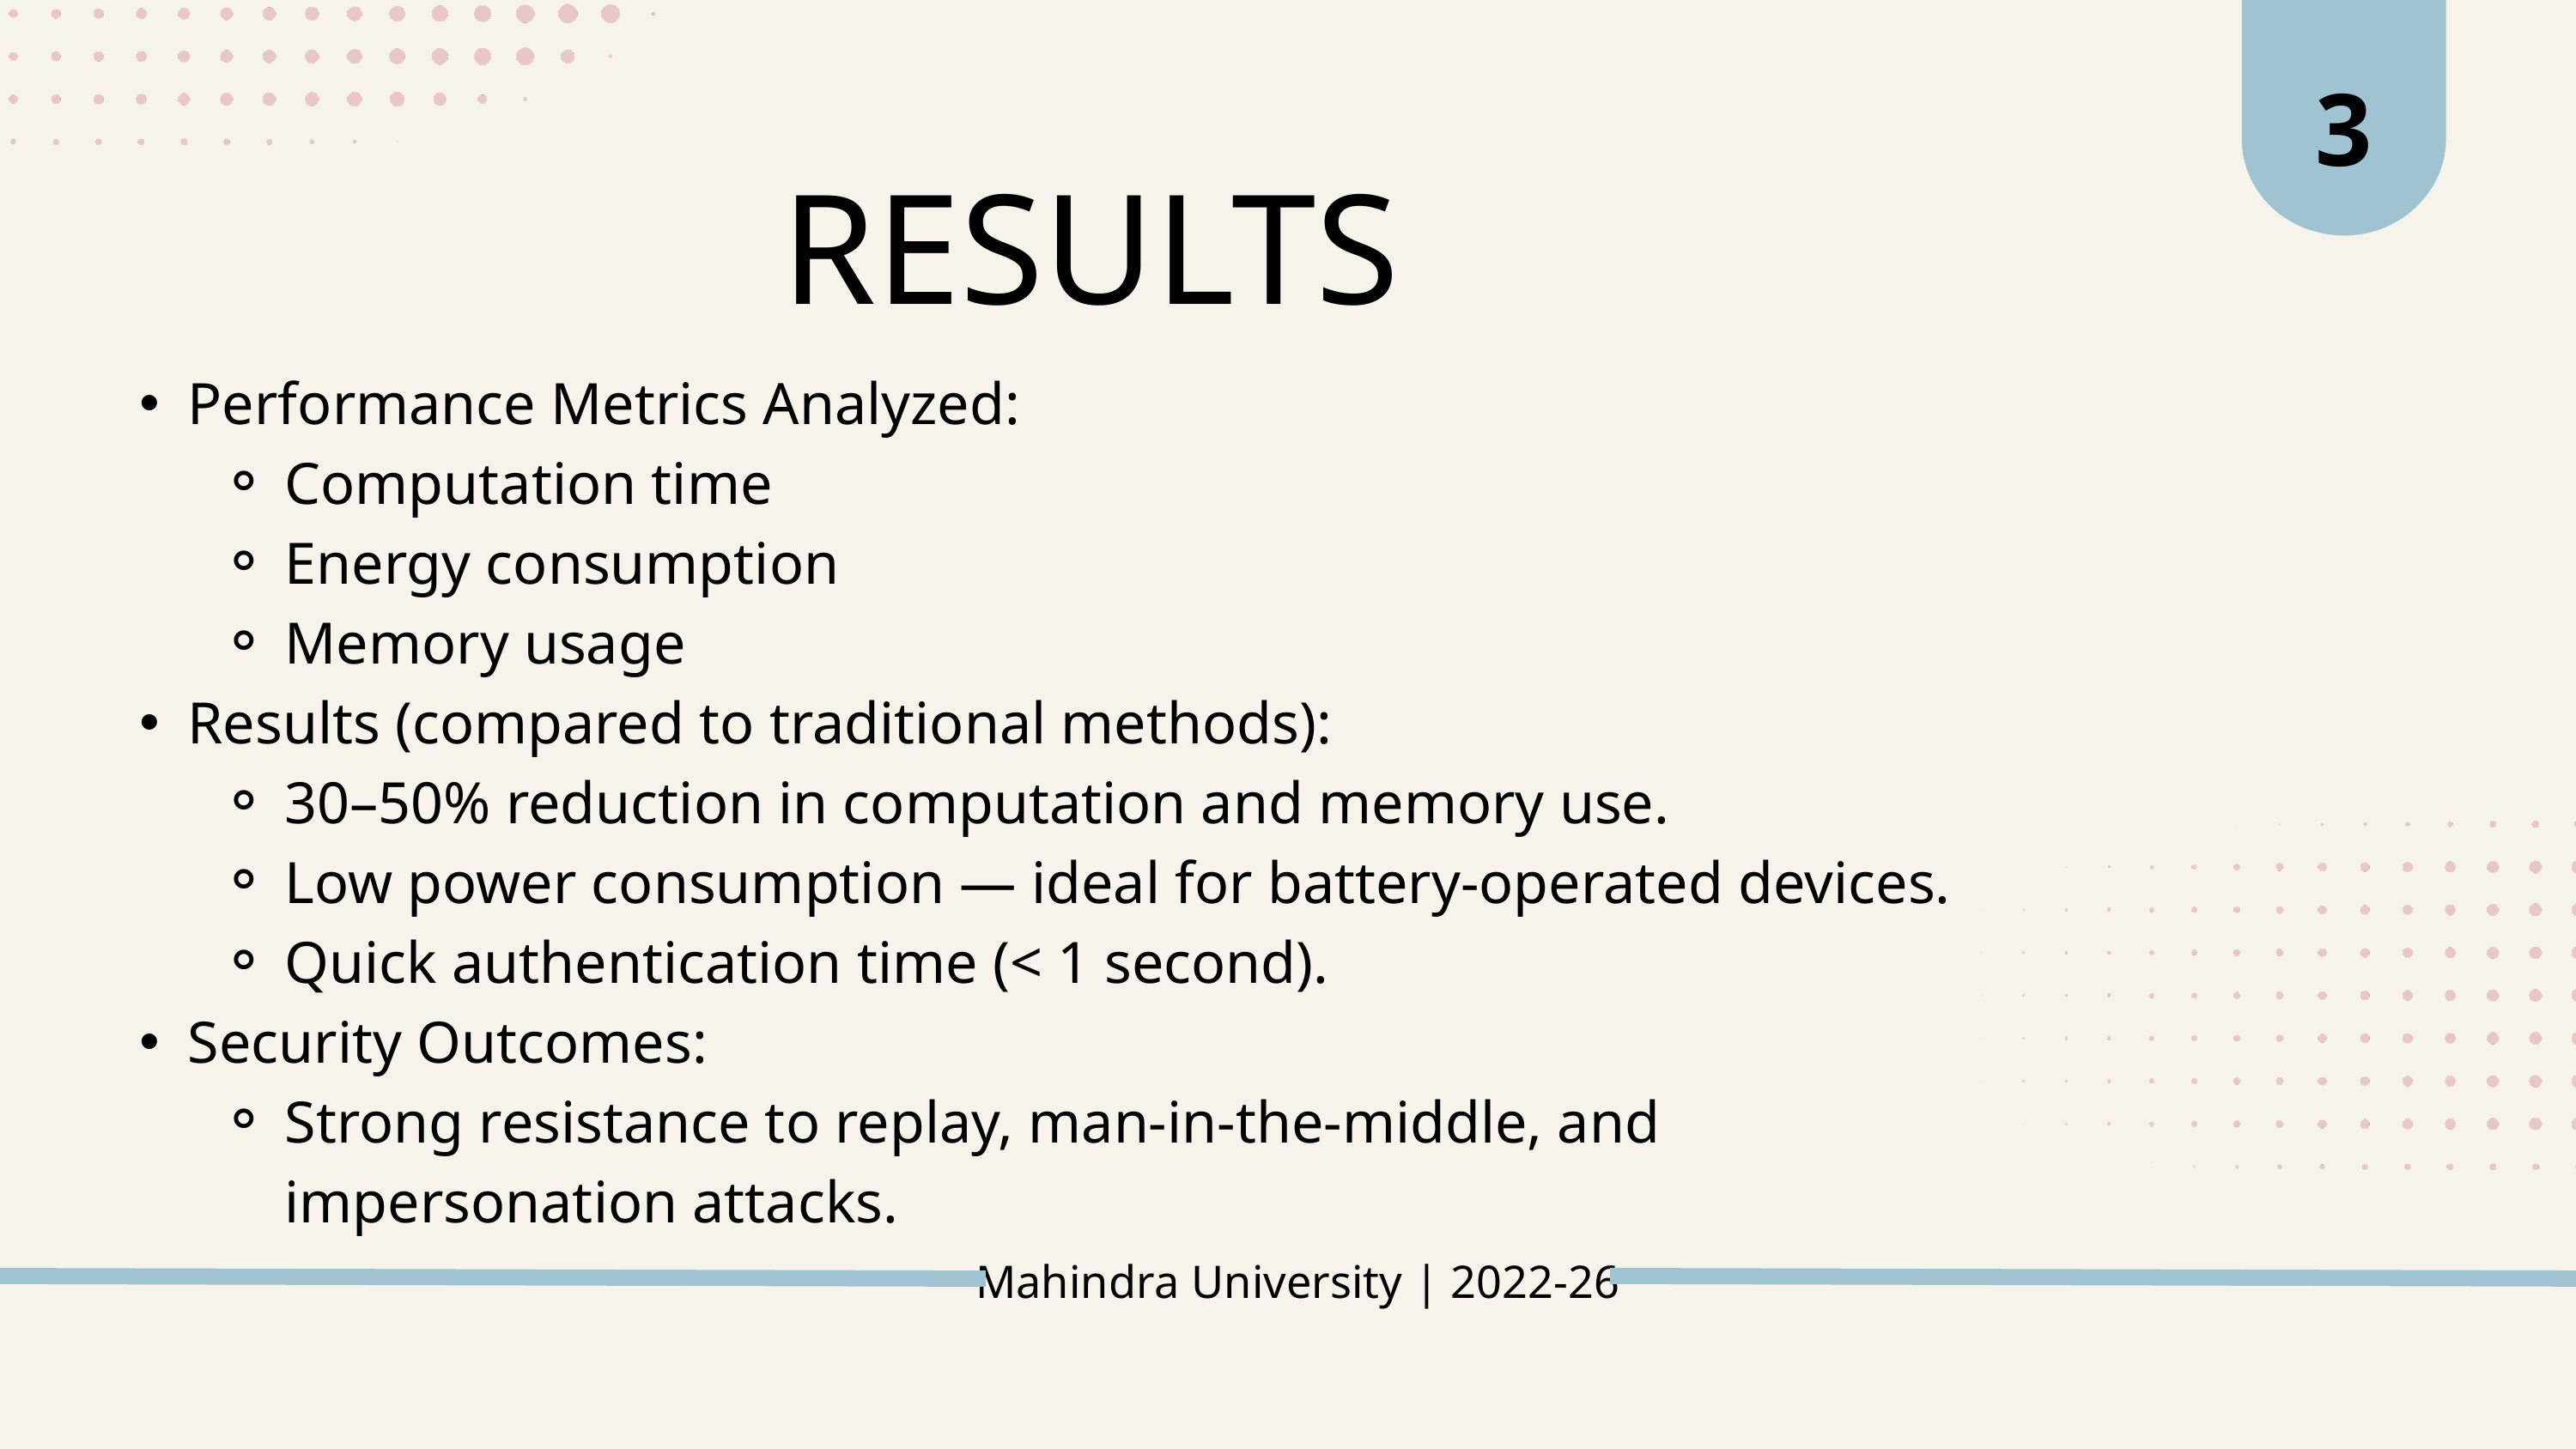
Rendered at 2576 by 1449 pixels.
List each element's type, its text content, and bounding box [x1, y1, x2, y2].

text_box Performance Metrics Analyzed: Computation time Energy consumption Memory usage Results (compared to traditional methods): 30–50% reduction in computation and memory use. Low power consumption — ideal for battery-operated devices. Quick authentication time (< 1 second). Security Outcomes: Strong resistance to replay, man-in-the-middle, and impersonation attacks. [90, 356, 1986, 1234]
text_box [0, 0, 660, 145]
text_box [2233, 0, 2455, 236]
text_box RESULTS [0, 122, 2234, 336]
text_box [1938, 820, 2576, 1170]
text_box Mahindra University | 2022-26 [869, 1244, 1728, 1308]
